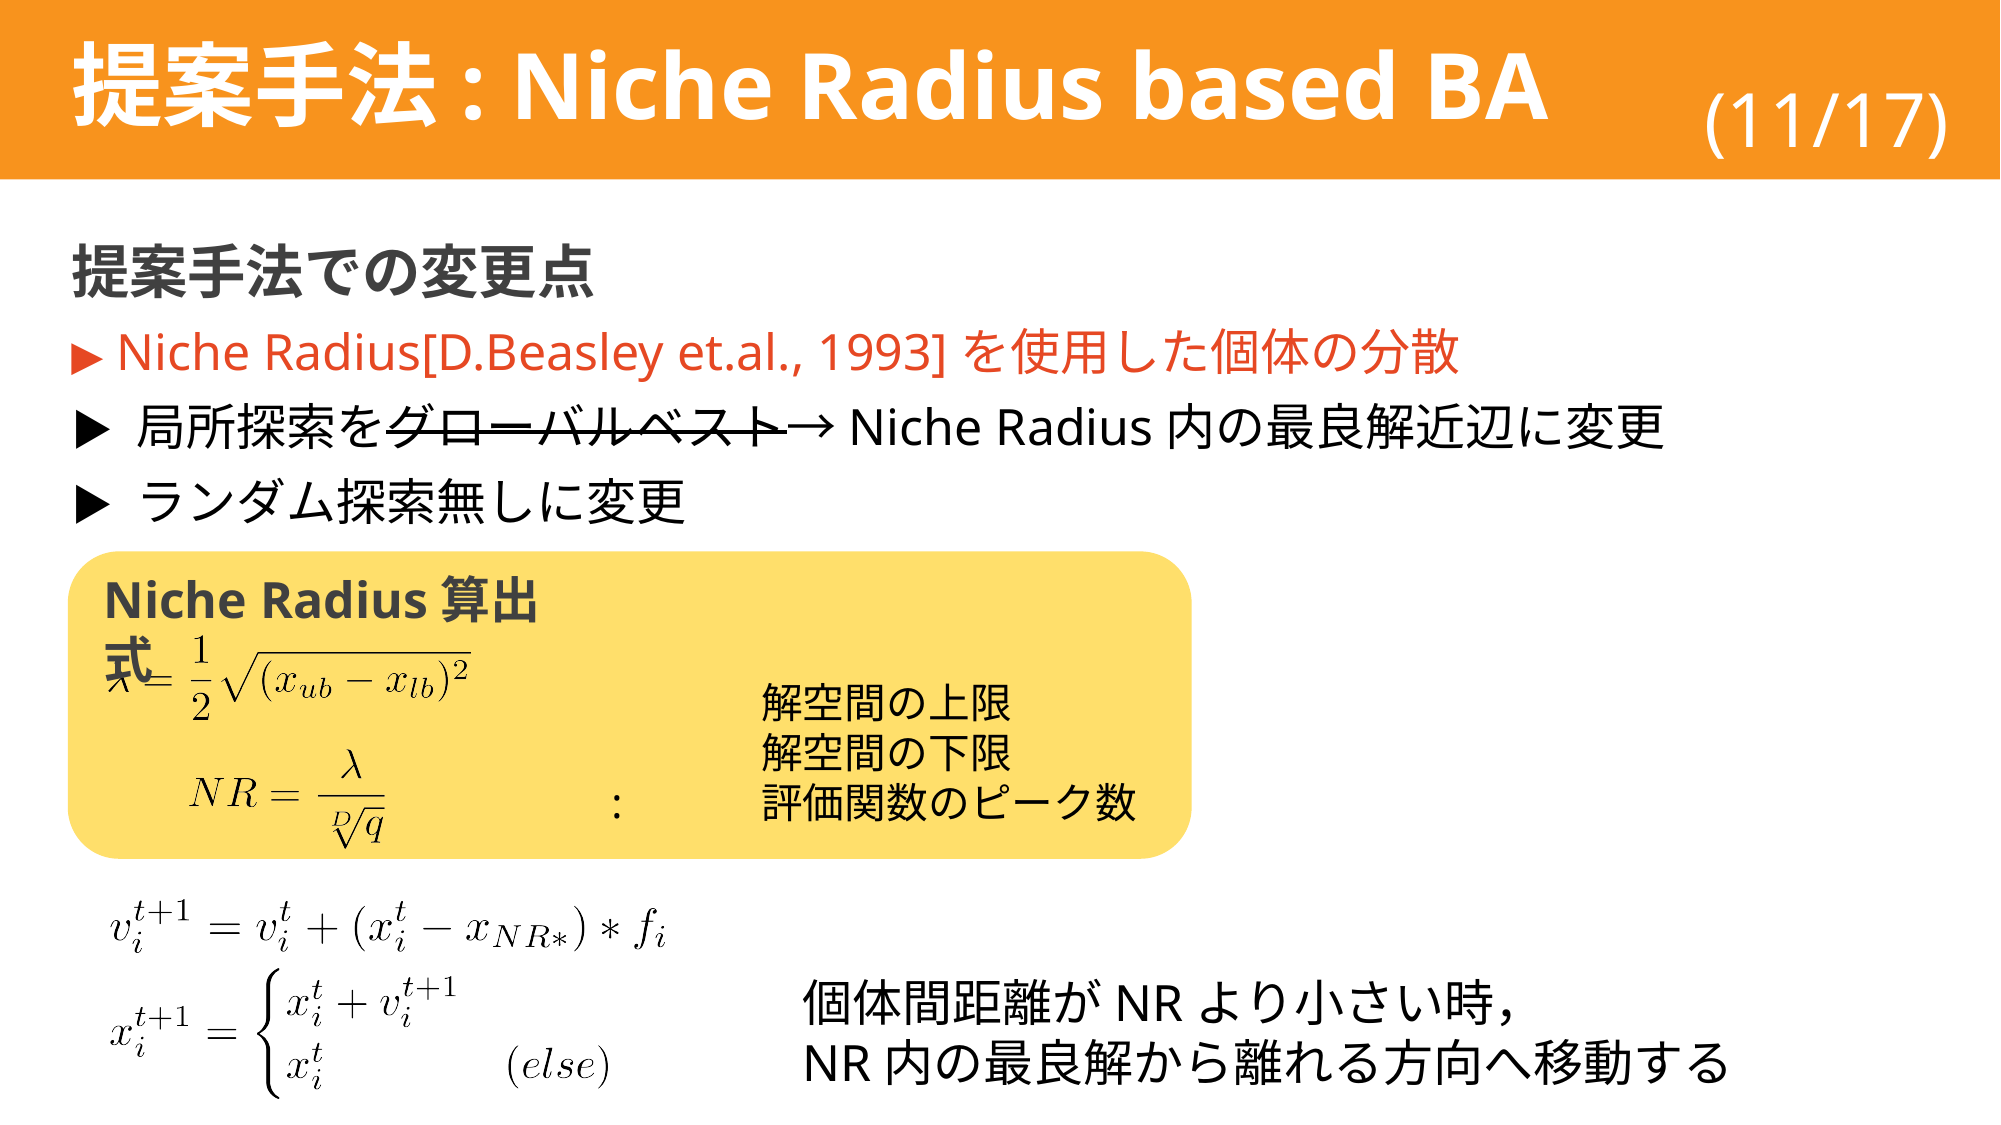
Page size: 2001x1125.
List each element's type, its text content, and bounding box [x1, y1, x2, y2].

slide_number (11/17) [1514, 68, 1965, 178]
picture [110, 899, 665, 953]
picture [110, 968, 608, 1099]
list 提案手法での変更点 ▶ Niche Radius[D.Beasley et.al., 1993]を使用した個体の分散 ▶ 局所探索をグローバルベスト→Niche Radius内の最良解近辺に変更 ▶ ランダム探索無しに変更 [56, 236, 1928, 1022]
title 提案手法: Niche Radius based BA [56, 0, 1782, 180]
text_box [67, 551, 1192, 859]
